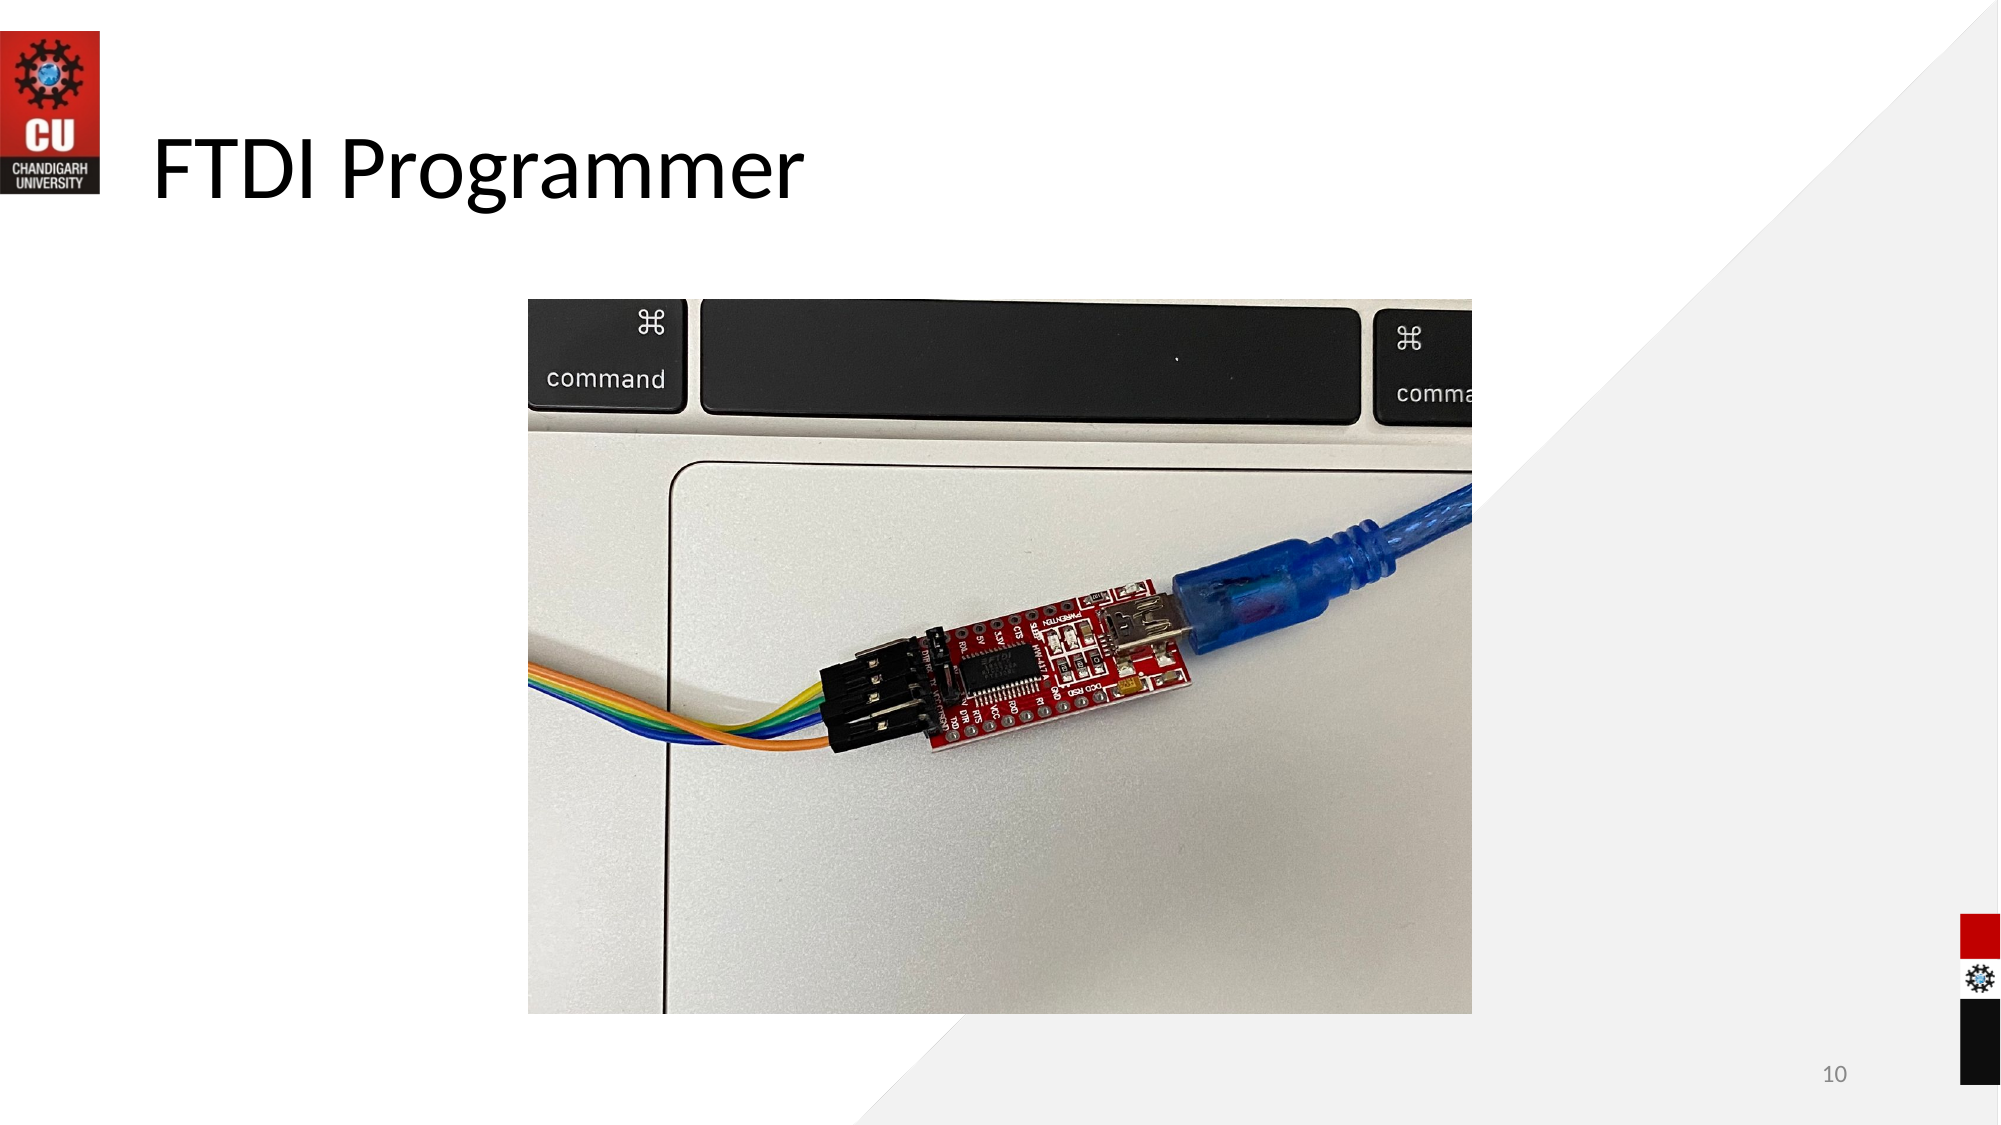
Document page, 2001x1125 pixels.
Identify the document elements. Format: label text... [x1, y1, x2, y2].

title FTDI Programmer [137, 59, 1863, 278]
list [527, 299, 1473, 1014]
slide_number 10 [1412, 1042, 1863, 1103]
picture [0, 0, 2001, 1125]
